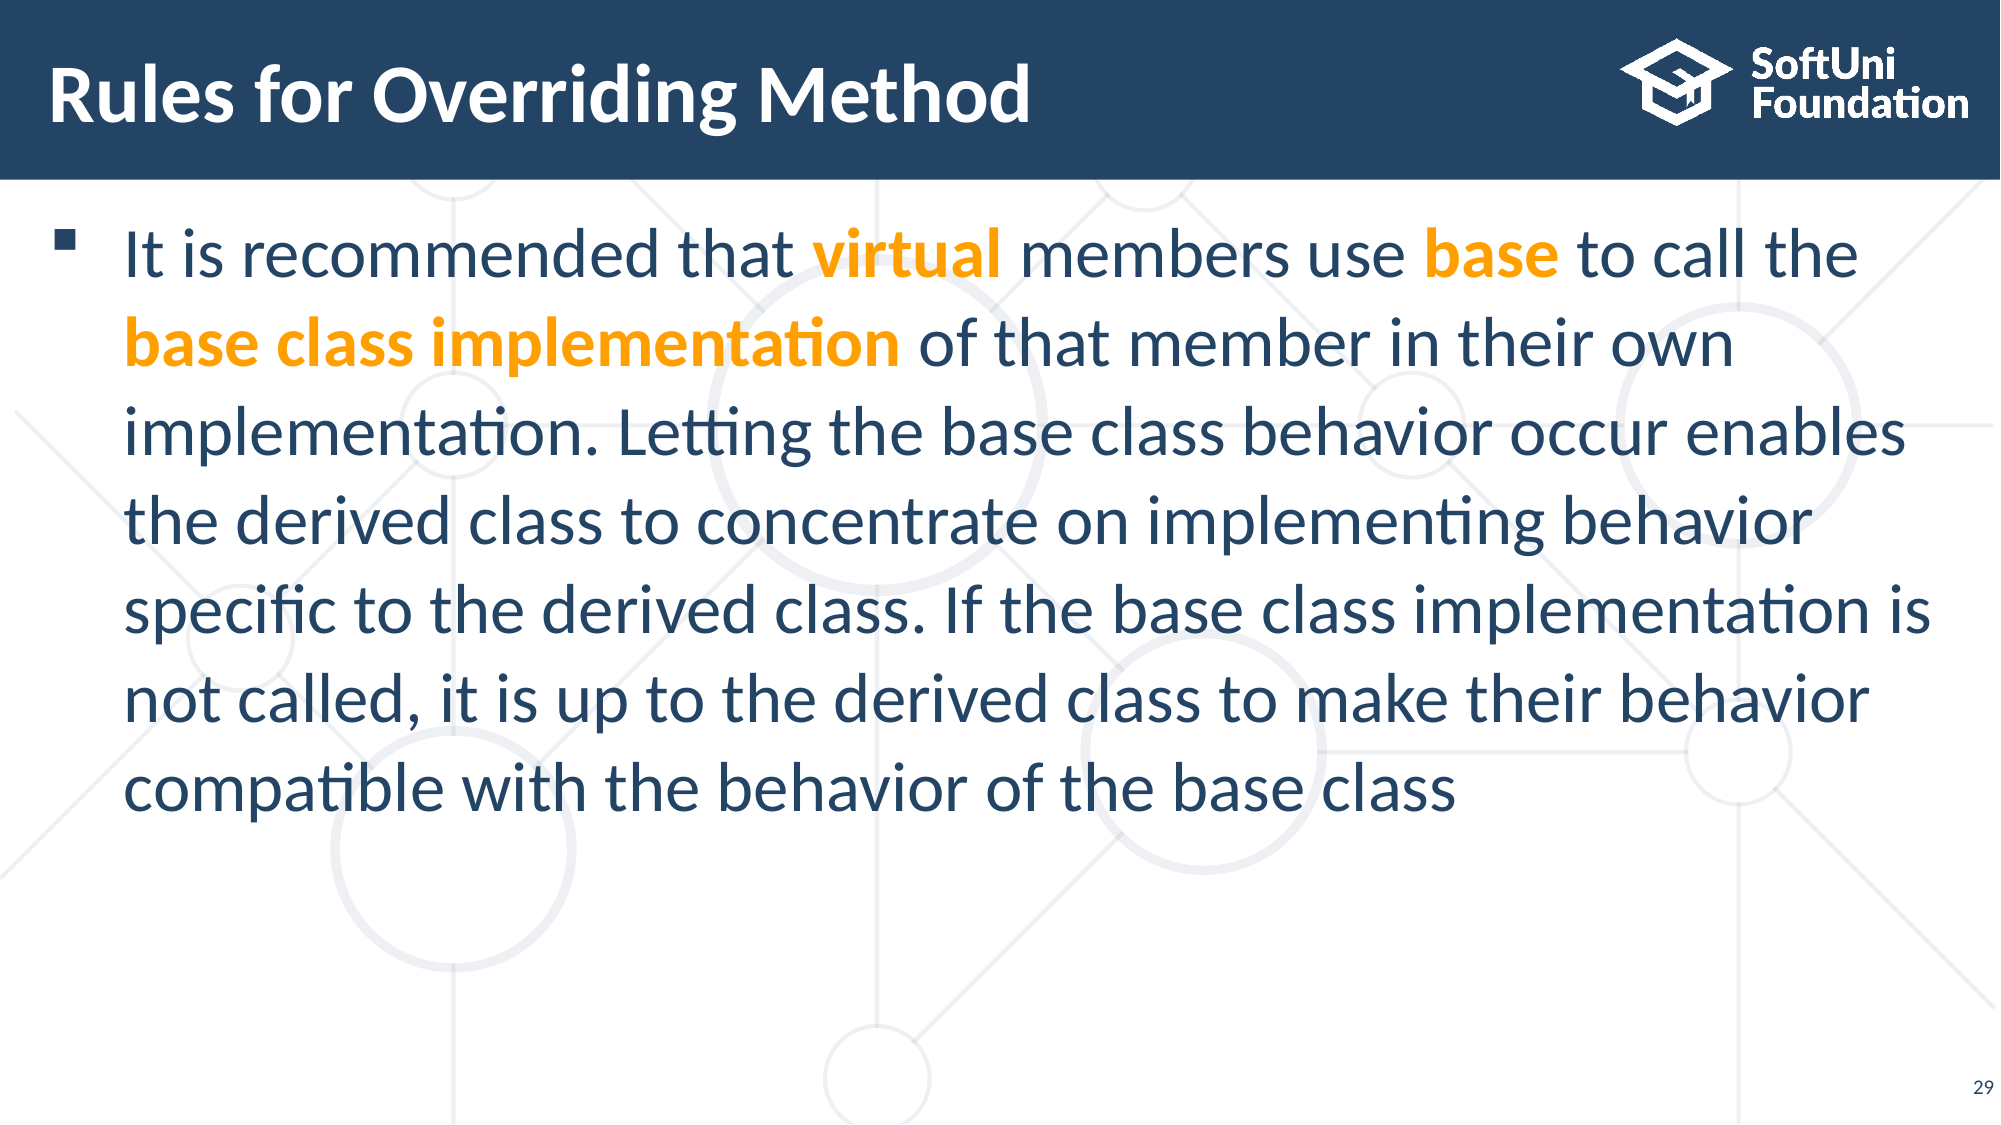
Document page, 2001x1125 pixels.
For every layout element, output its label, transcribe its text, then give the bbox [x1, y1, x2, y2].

slide_number 29 [1929, 1070, 2000, 1103]
list It is recommended that virtual members use base to call the base class implementation of that member in their own implementation. Letting the base class behavior occur enables the derived class to concentrate on implementing behavior specific to the derived class. If the base class implementation is not called, it is up to the derived class to make their behavior compatible with the behavior of the base class [31, 196, 1970, 1050]
title Rules for Overriding Method [31, 16, 1591, 162]
picture [1619, 38, 1968, 126]
